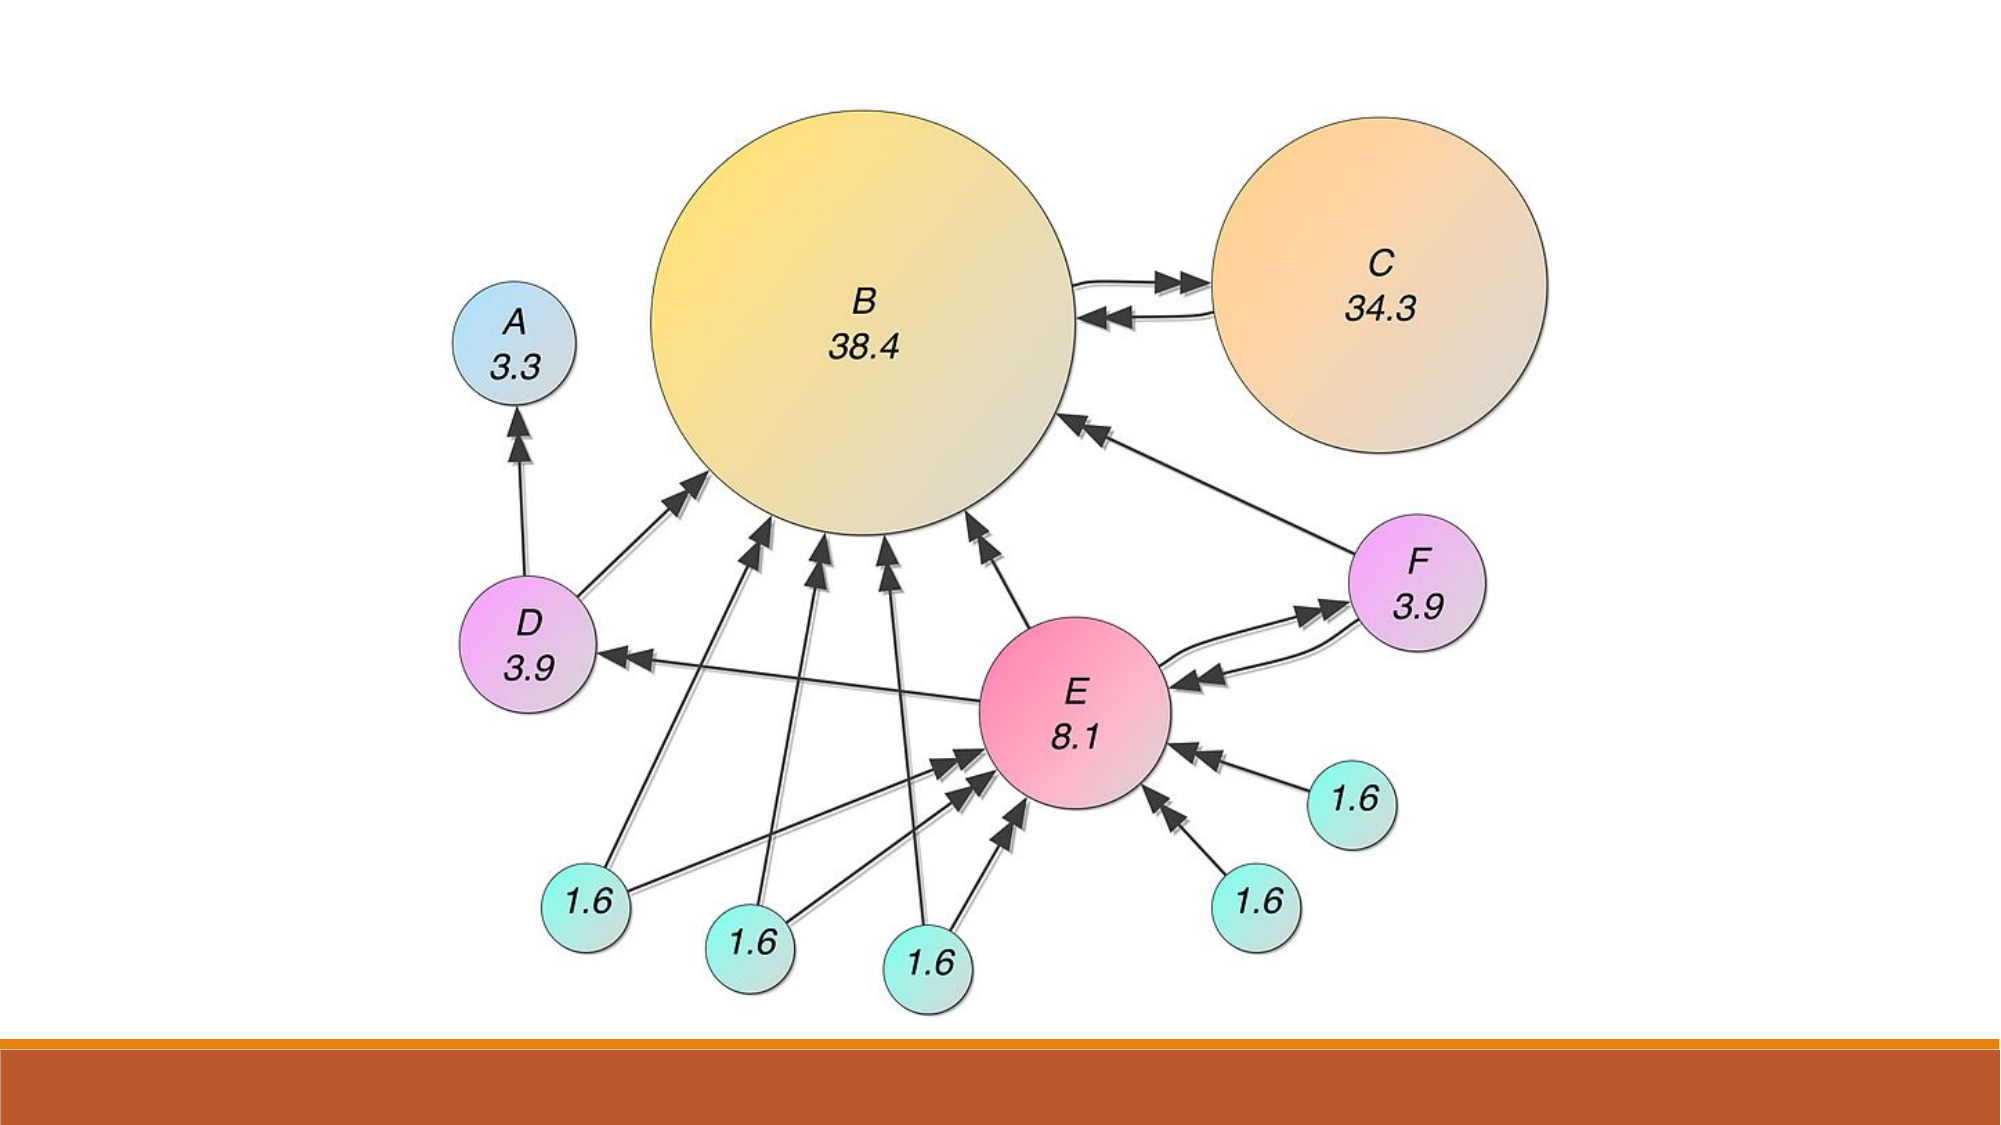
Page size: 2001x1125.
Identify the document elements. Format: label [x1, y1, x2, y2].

picture [447, 104, 1553, 1020]
